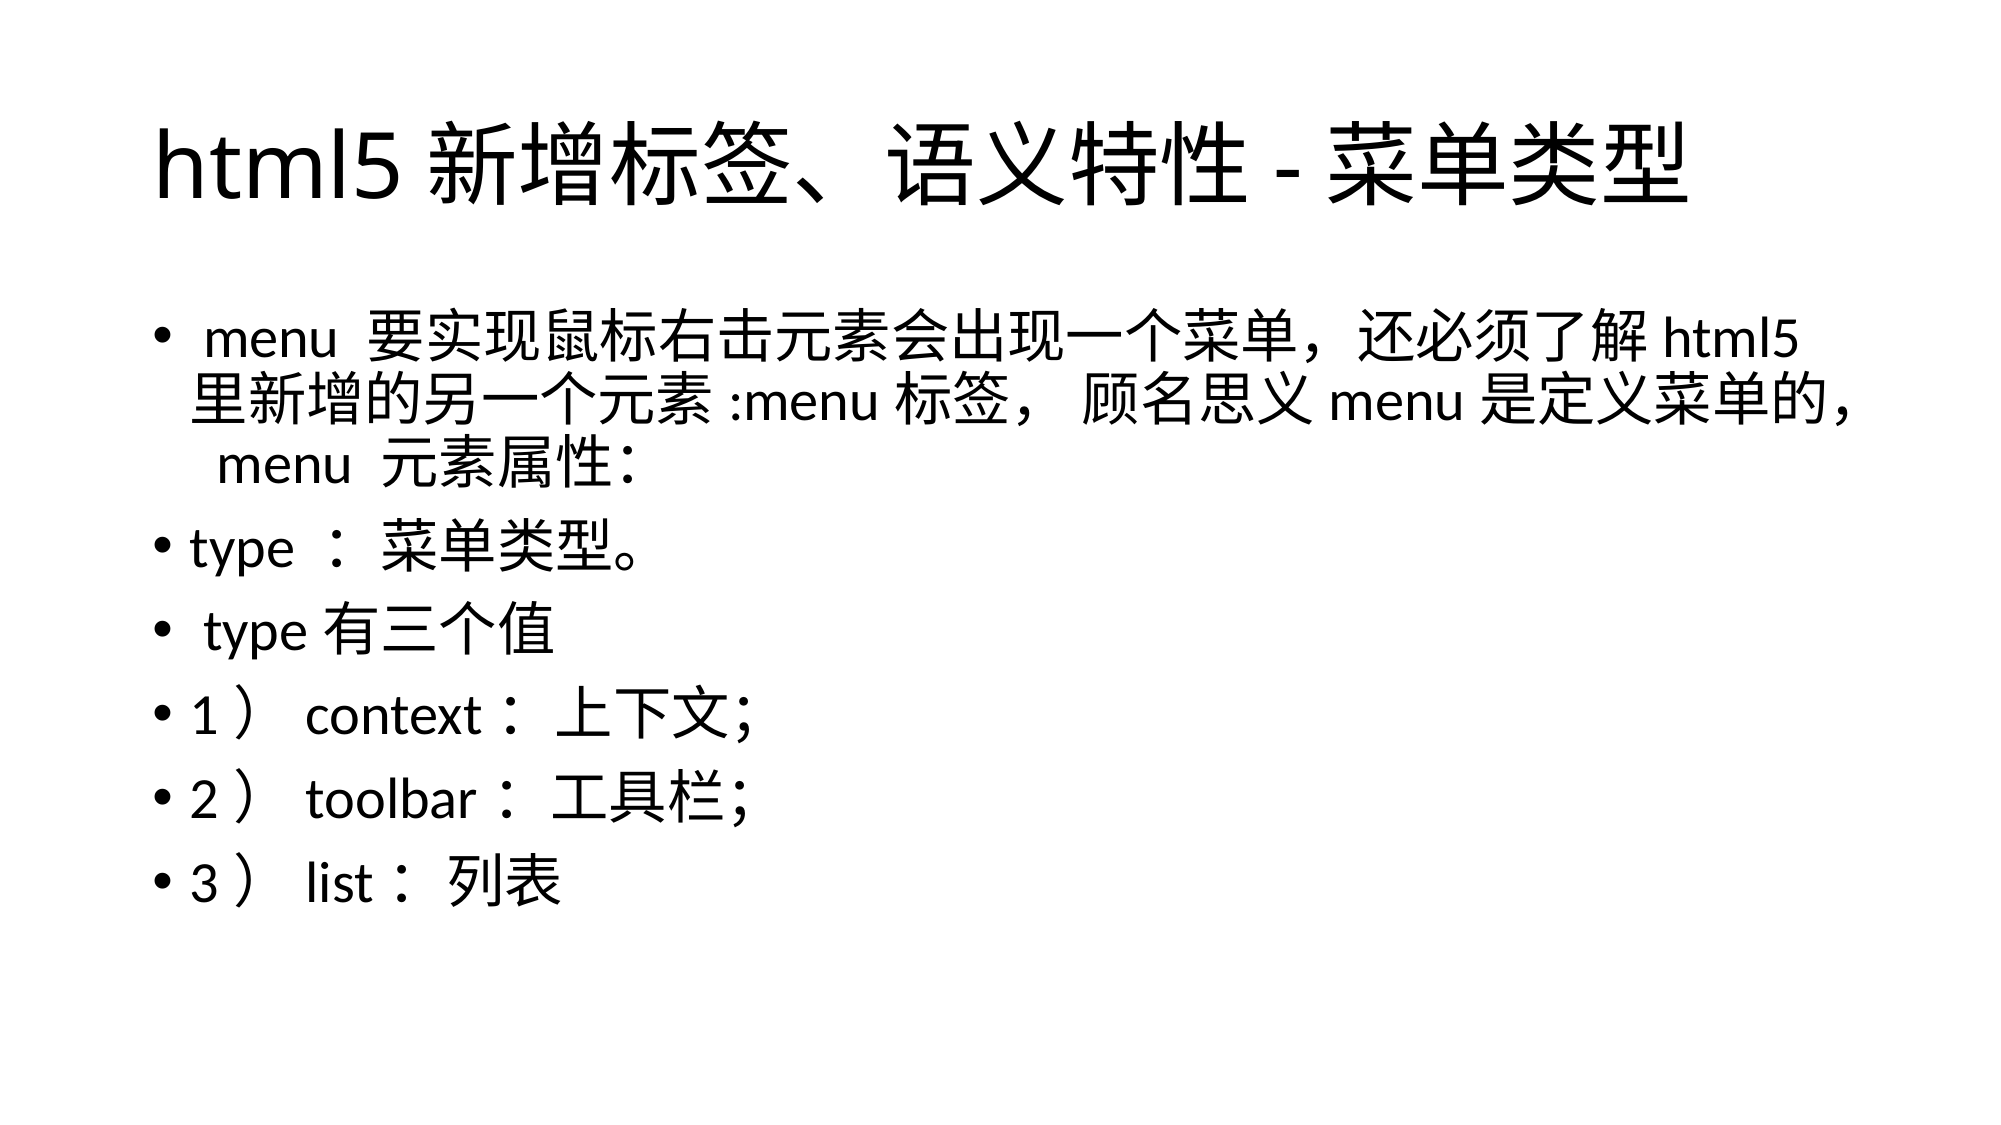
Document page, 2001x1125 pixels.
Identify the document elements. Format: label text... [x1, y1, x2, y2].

list menu 要实现鼠标右击元素会出现一个菜单，还必须了解html5里新增的另一个元素:menu标签， 顾名思义menu是定义菜单的， menu 元素属性： type ：菜单类型。 type有三个值 1）context：上下文； 2）toolbar：工具栏； 3）list：列表 [137, 299, 1863, 1014]
title html5新增标签、语义特性-菜单类型 [137, 59, 1863, 278]
